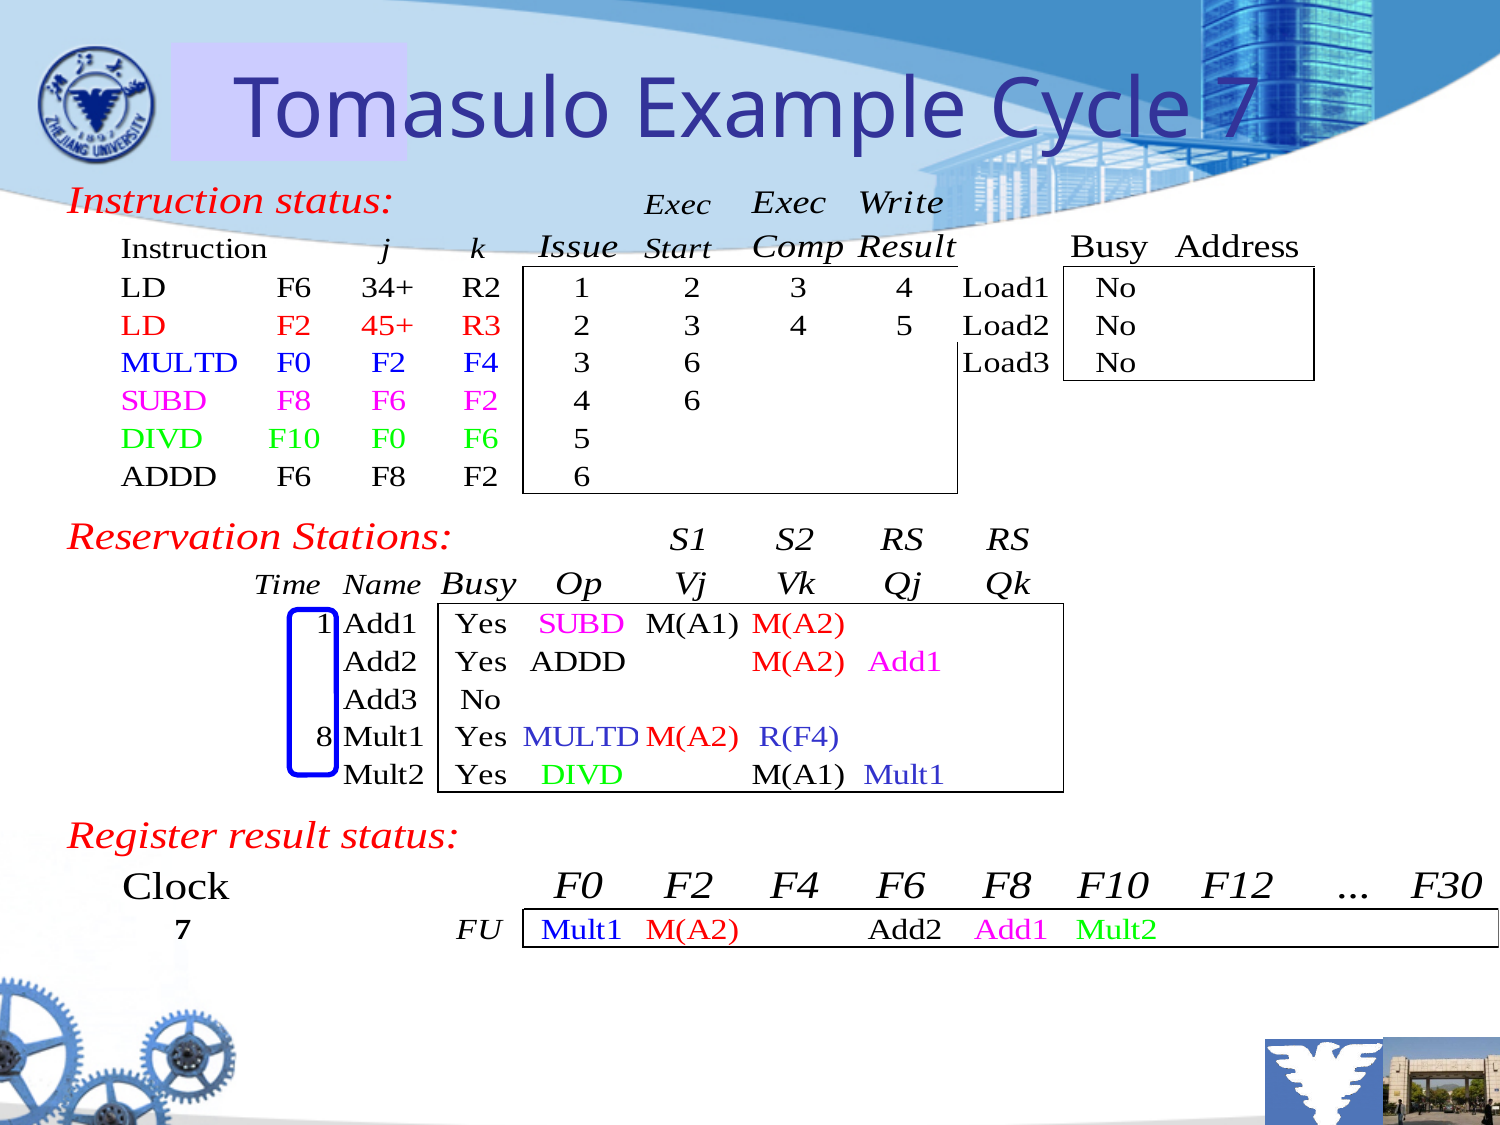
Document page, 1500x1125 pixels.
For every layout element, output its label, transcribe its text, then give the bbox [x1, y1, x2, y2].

title Tomasulo Example Cycle 7 [218, 12, 1351, 162]
picture [0, 0, 1500, 1125]
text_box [59, 173, 1500, 1024]
